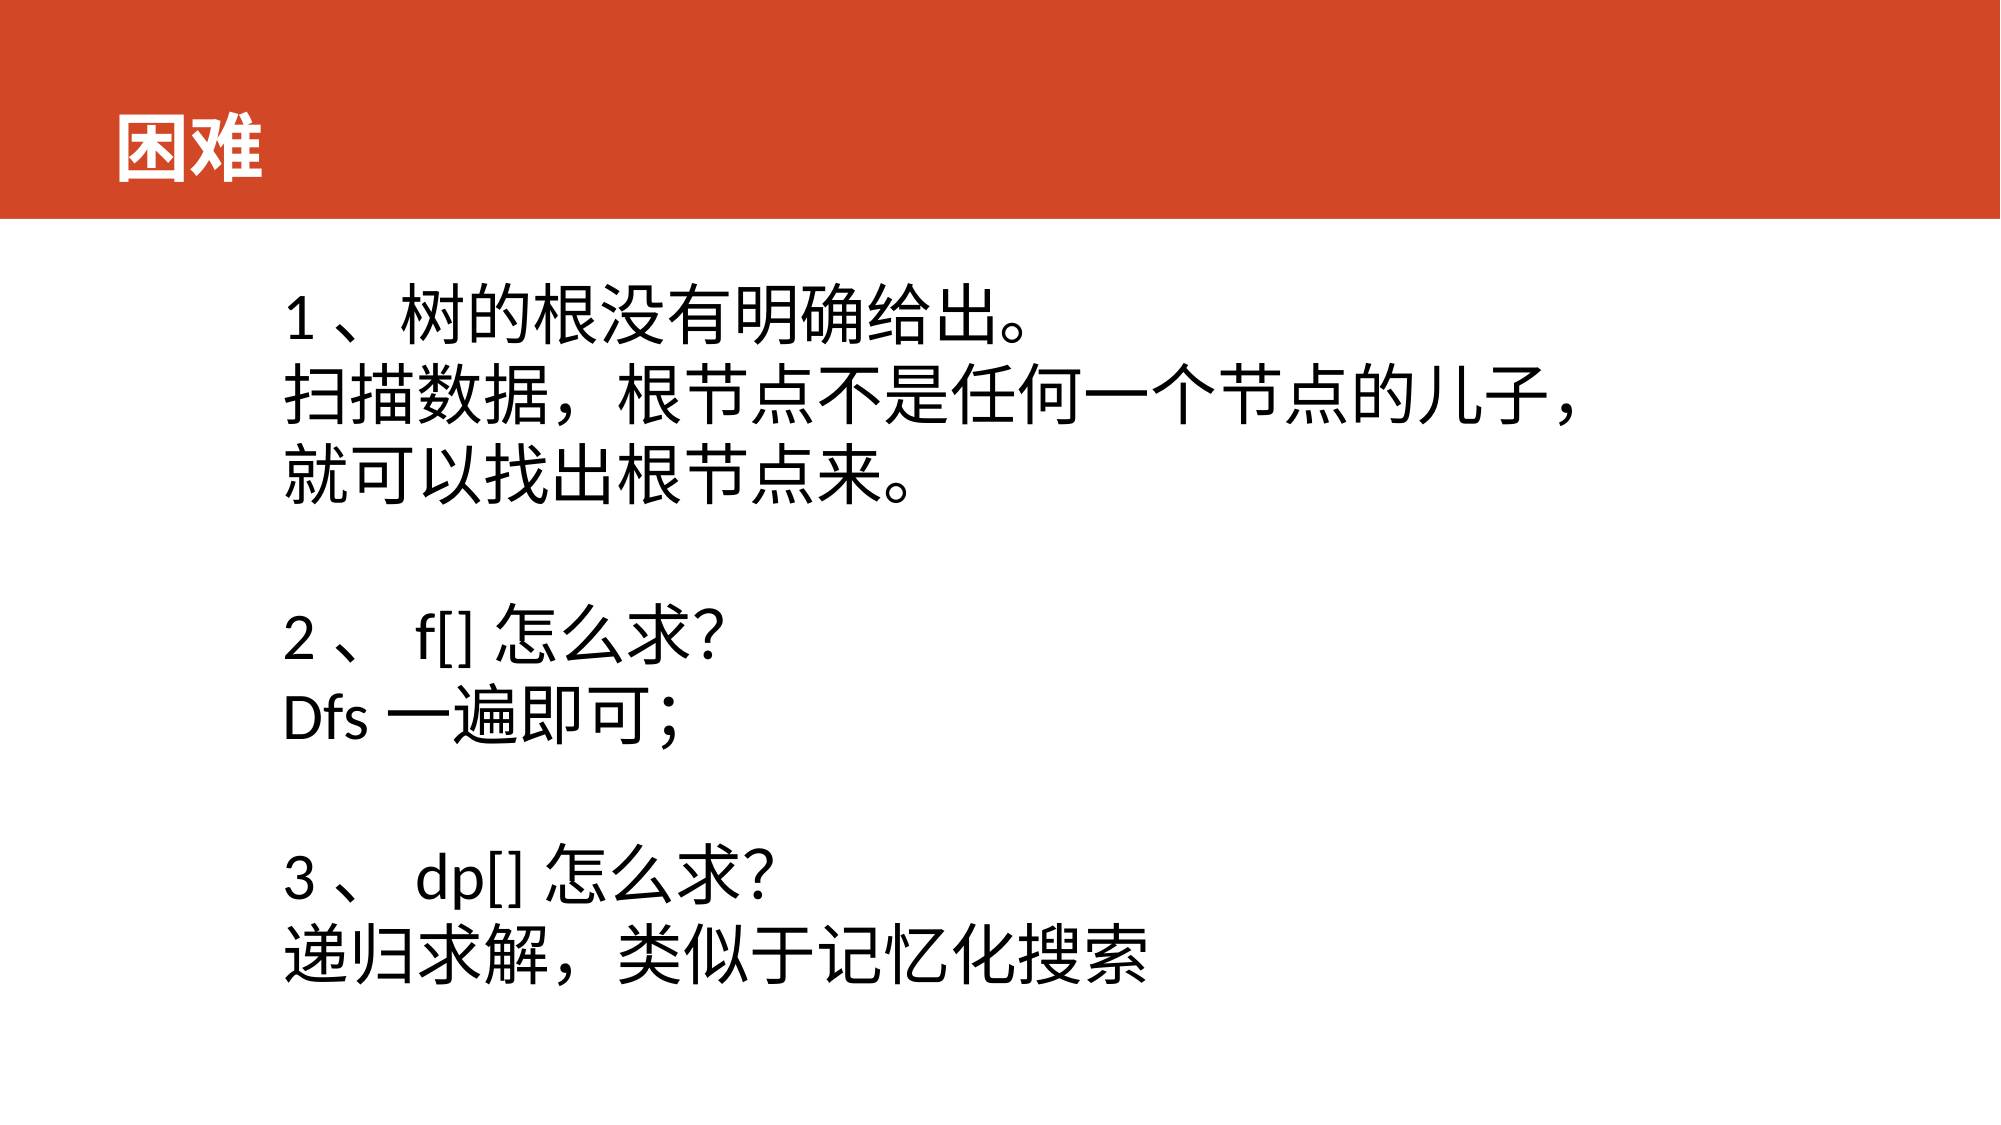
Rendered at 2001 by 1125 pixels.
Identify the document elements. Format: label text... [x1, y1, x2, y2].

title 困难 [99, 0, 1863, 199]
text_box 1、树的根没有明确给出。 扫描数据，根节点不是任何一个节点的儿子，就可以找出根节点来。 2、f[]怎么求？ Dfs一遍即可； 3、dp[]怎么求？ 递归求解，类似于记忆化搜索 [268, 265, 1649, 1001]
